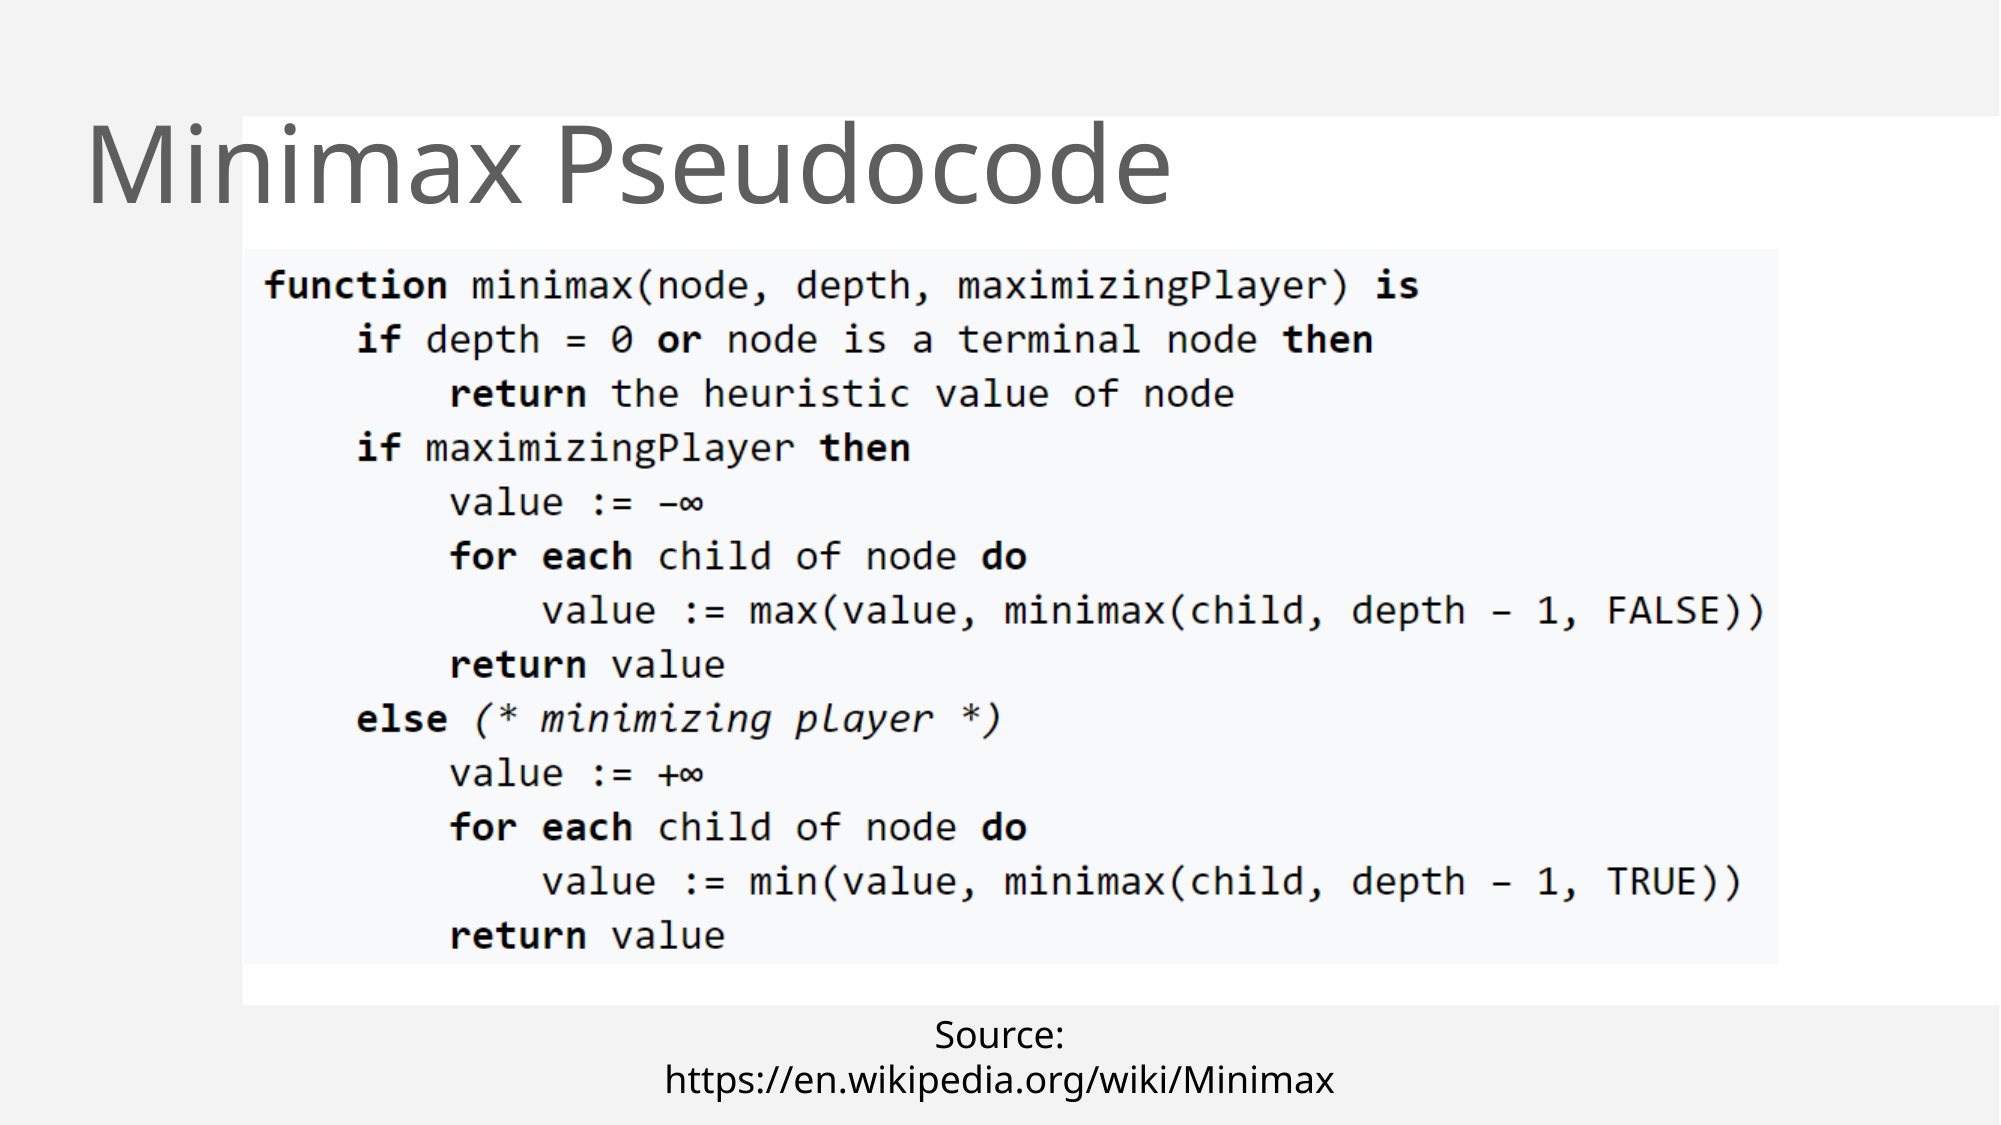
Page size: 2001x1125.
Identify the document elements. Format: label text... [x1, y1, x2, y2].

title Minimax Pseudocode [68, 59, 1799, 278]
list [244, 249, 1779, 964]
text_box Source: https://en.wikipedia.org/wiki/Minimax [598, 1003, 1402, 1109]
